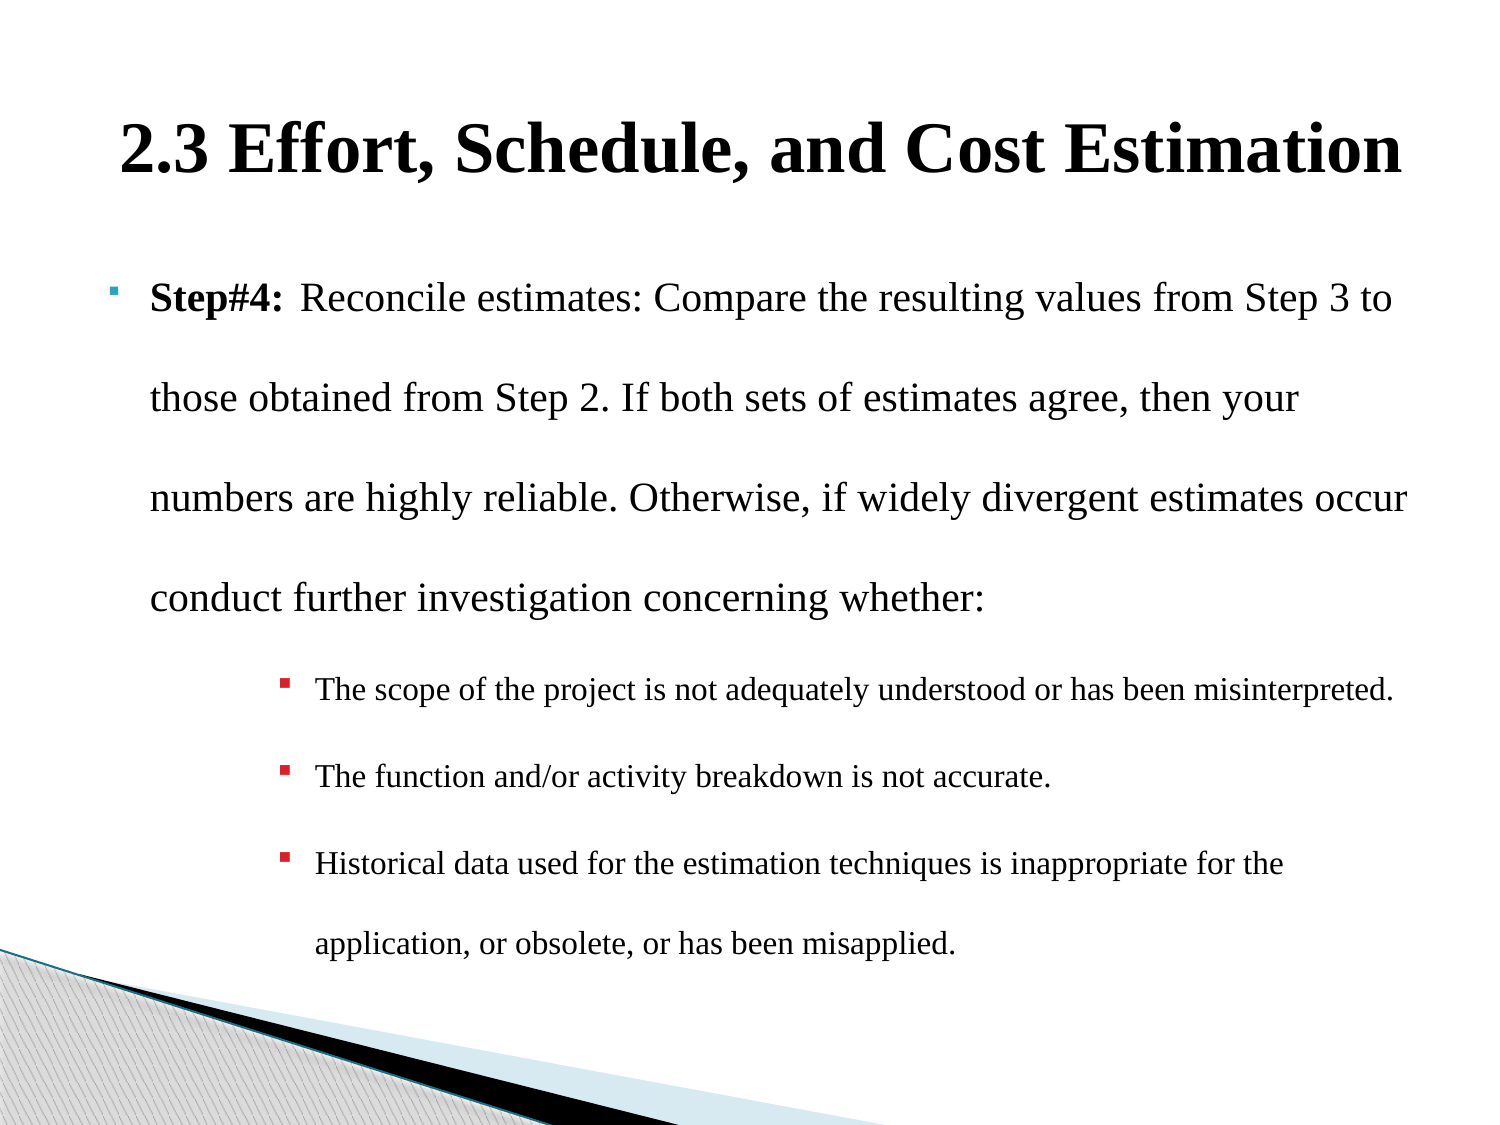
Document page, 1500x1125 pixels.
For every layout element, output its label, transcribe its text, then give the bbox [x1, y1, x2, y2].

title 2.3 Effort, Schedule, and Cost Estimation [87, 50, 1438, 238]
list Step#4: Reconcile estimates: Compare the resulting values from Step 3 to those obtained from Step 2. If both sets of estimates agree, then your numbers are highly reliable. Otherwise, if widely divergent estimates occur conduct further investigation concerning whether: The scope of the project is not adequately understood or has been misinterpreted. The function and/or activity breakdown is not accurate. Historical data used for the estimation techniques is inappropriate for the application, or obsolete, or has been misapplied. [75, 212, 1425, 1013]
